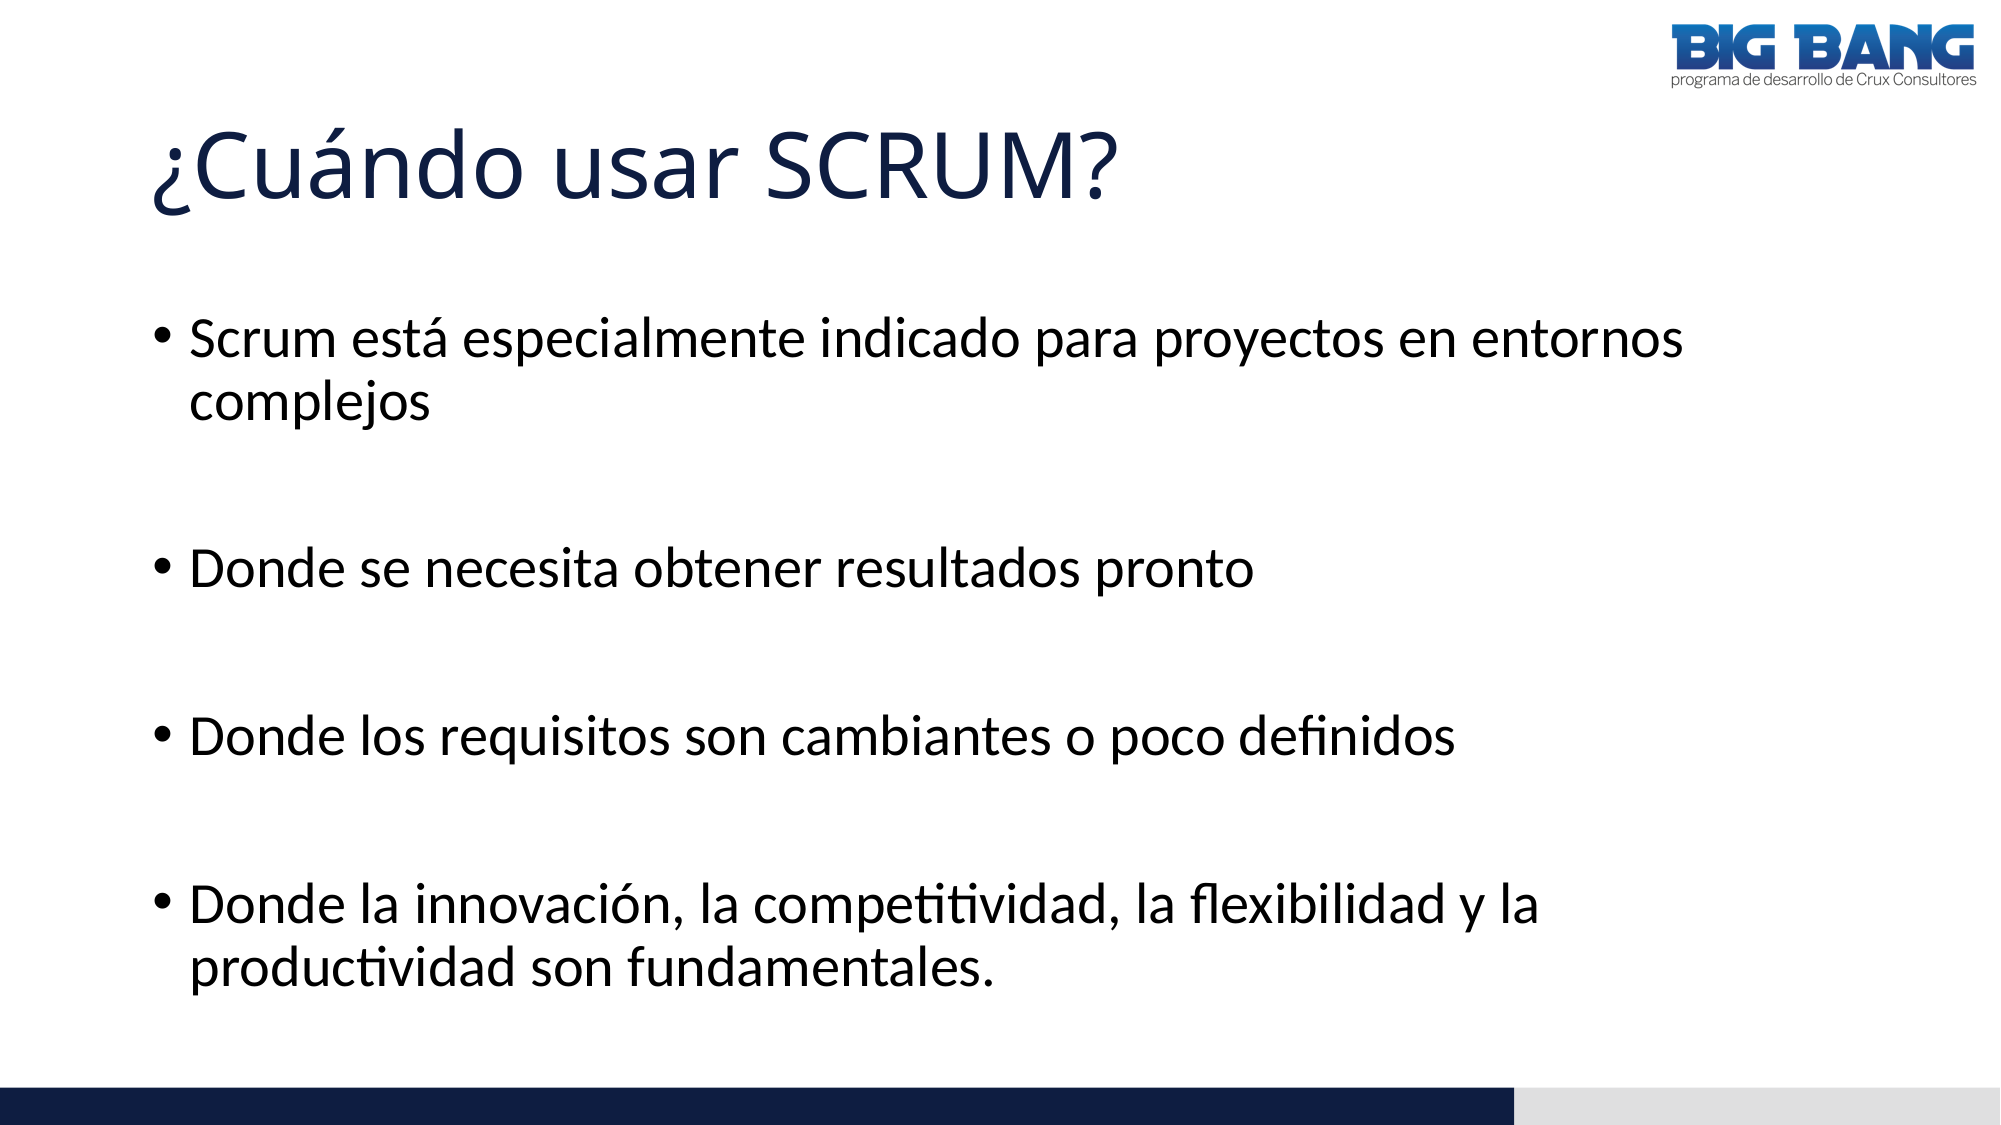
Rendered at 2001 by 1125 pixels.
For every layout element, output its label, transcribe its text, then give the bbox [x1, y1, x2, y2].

list Scrum está especialmente indicado para proyectos en entornos complejos Donde se necesita obtener resultados pronto Donde los requisitos son cambiantes o poco definidos Donde la innovación, la competitividad, la flexibilidad y la productividad son fundamentales. [137, 299, 1863, 1014]
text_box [0, 1087, 2000, 1125]
picture [1668, 20, 1980, 91]
title ¿Cuándo usar SCRUM? [137, 59, 1863, 278]
